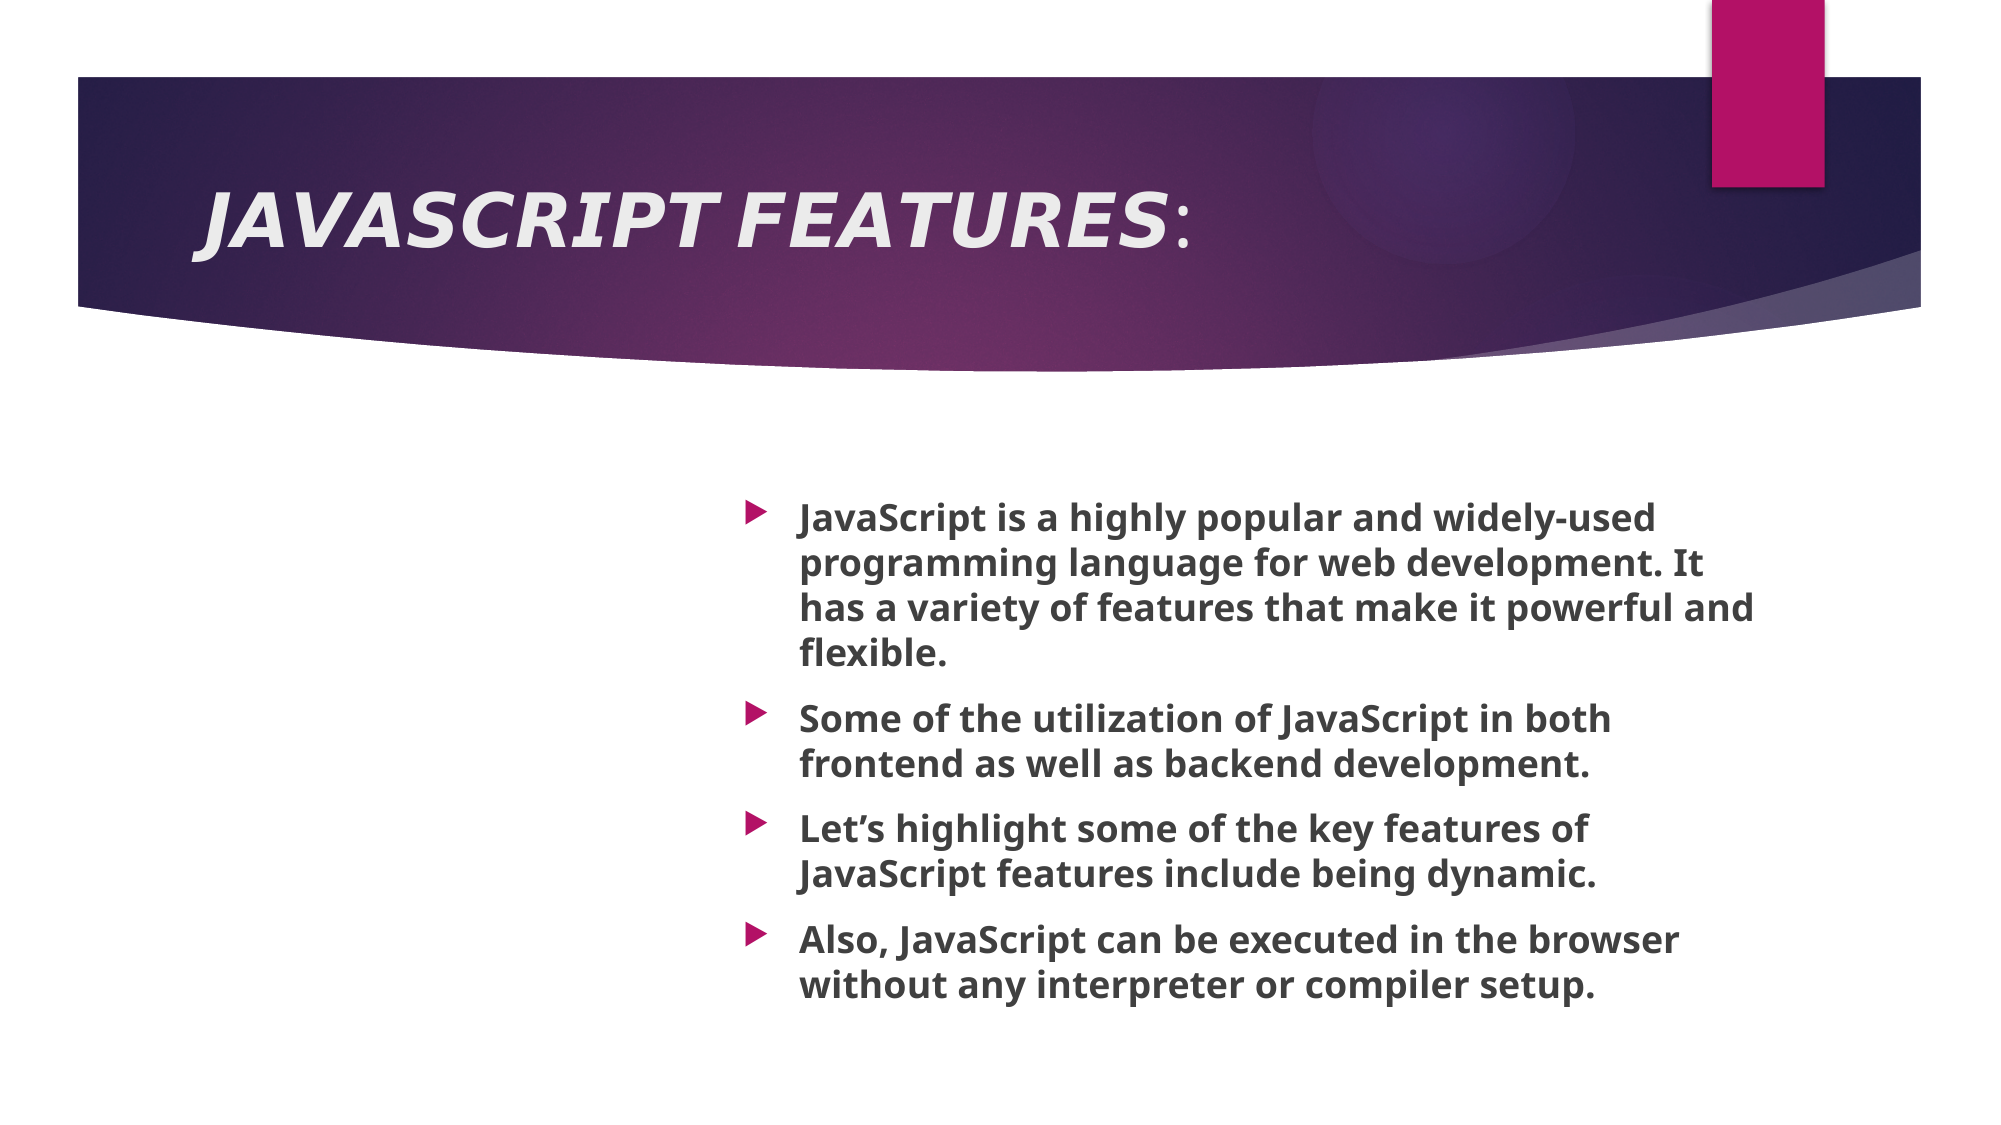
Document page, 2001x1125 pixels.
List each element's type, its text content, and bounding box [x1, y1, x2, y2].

list JavaScript is a highly popular and widely-used programming language for web development. It has a variety of features that make it powerful and flexible. Some of the utilization of JavaScript in both frontend as well as backend development. Let’s highlight some of the key features of JavaScript features include being dynamic. Also, JavaScript can be executed in the browser without any interpreter or compiler setup. [727, 486, 1785, 1028]
title 𝙅𝘼𝙑𝘼𝙎𝘾𝙍𝙄𝙋𝙏 𝙁𝙀𝘼𝙏𝙐𝙍𝙀𝙎: [189, 159, 1627, 276]
